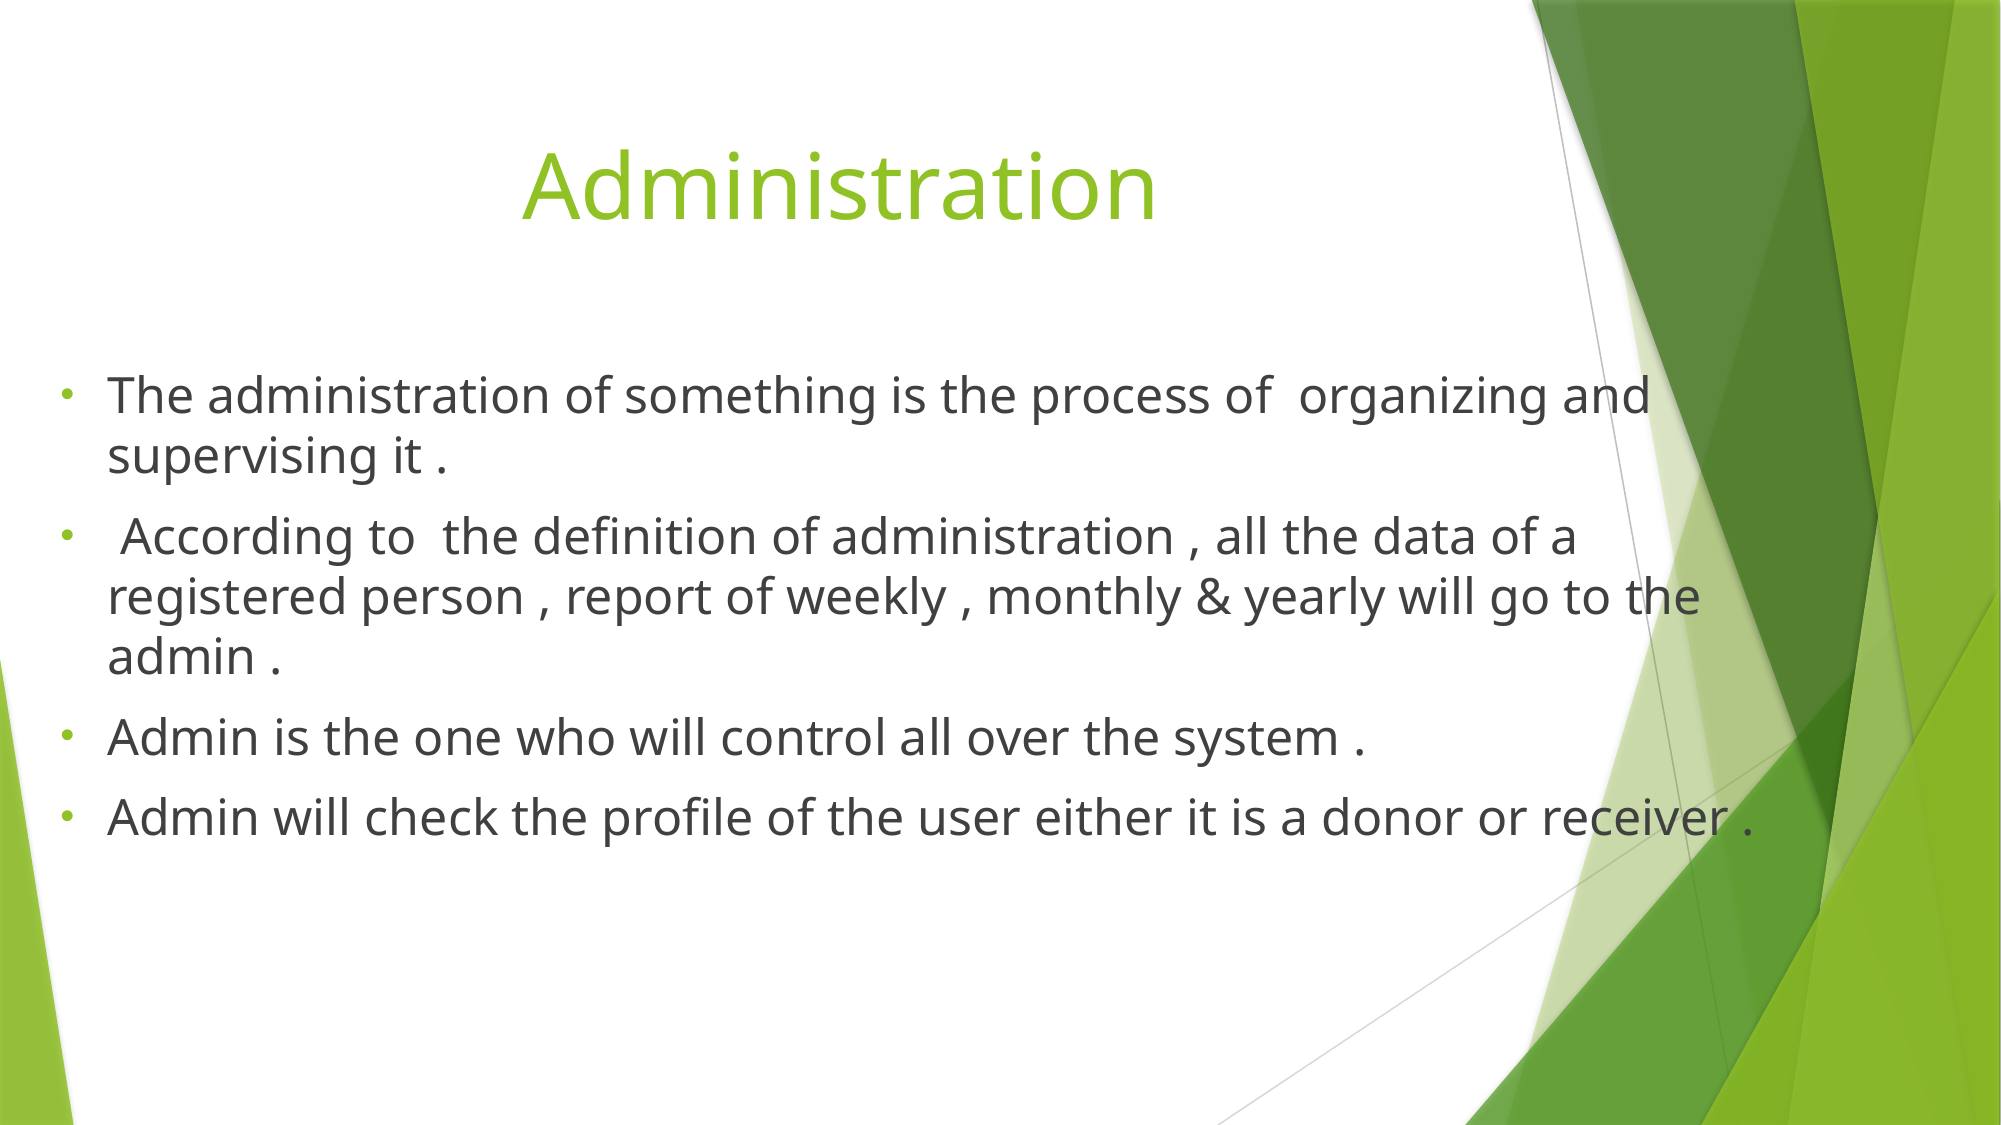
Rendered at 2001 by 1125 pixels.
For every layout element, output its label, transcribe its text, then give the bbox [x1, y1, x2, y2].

title Administration [507, 0, 1832, 386]
list The administration of something is the process of organizing and supervising it . According to the definition of administration , all the data of a registered person , report of weekly , monthly & yearly will go to the admin . Admin is the one who will control all over the system . Admin will check the profile of the user either it is a donor or receiver . [45, 205, 1800, 1070]
